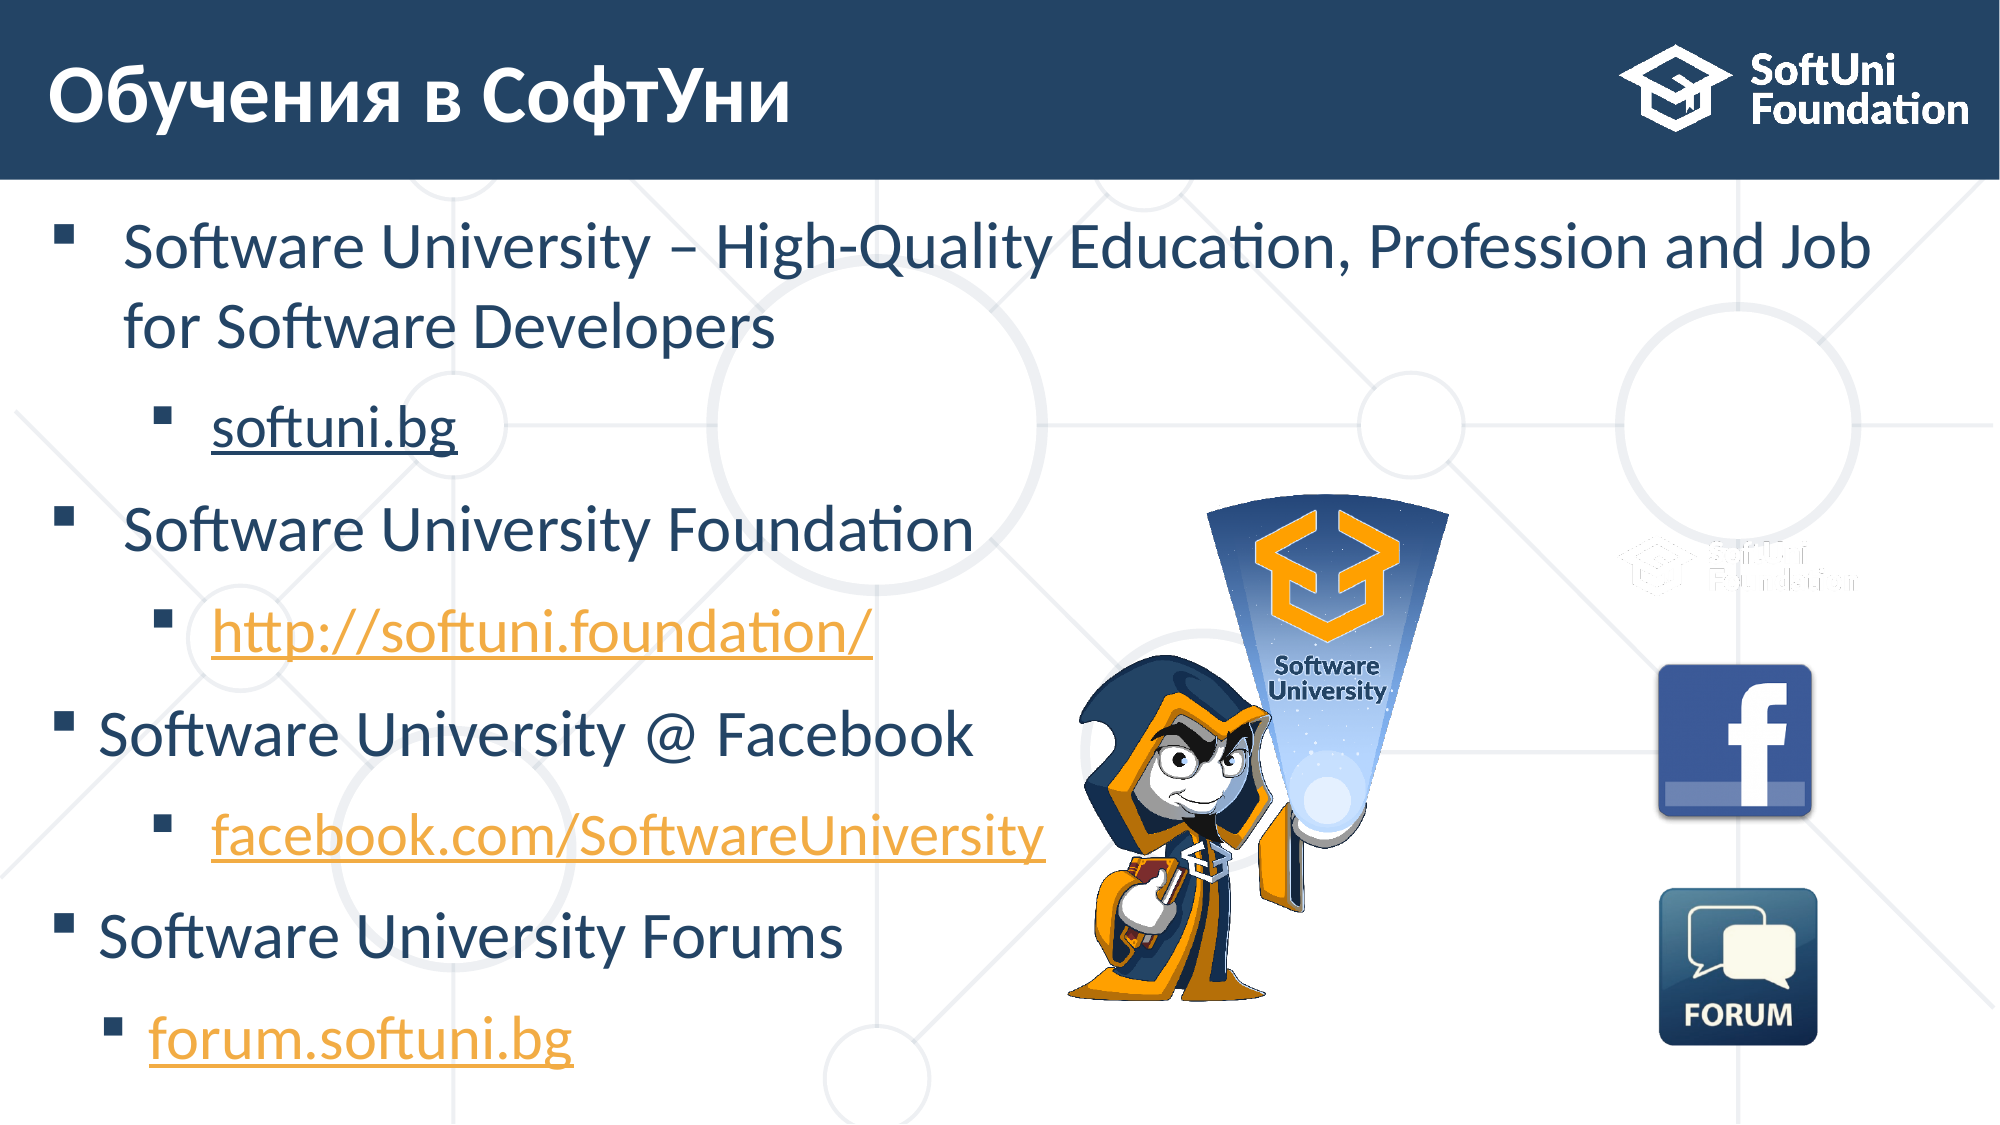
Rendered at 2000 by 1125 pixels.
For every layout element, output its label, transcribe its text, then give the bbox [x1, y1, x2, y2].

picture [1652, 657, 1818, 826]
title Обучения в СофтУни [31, 16, 1591, 162]
picture [1616, 535, 1859, 596]
picture [1658, 887, 1818, 1047]
picture [1618, 44, 1968, 132]
picture [1032, 447, 1484, 1048]
list Software University – High-Quality Education, Profession and Job for Software Developers softuni.bg Software University Foundation http://softuni.foundation/ Software University @ Facebook facebook.com/SoftwareUniversity Software University Forums forum.softuni.bg [31, 196, 1970, 1050]
